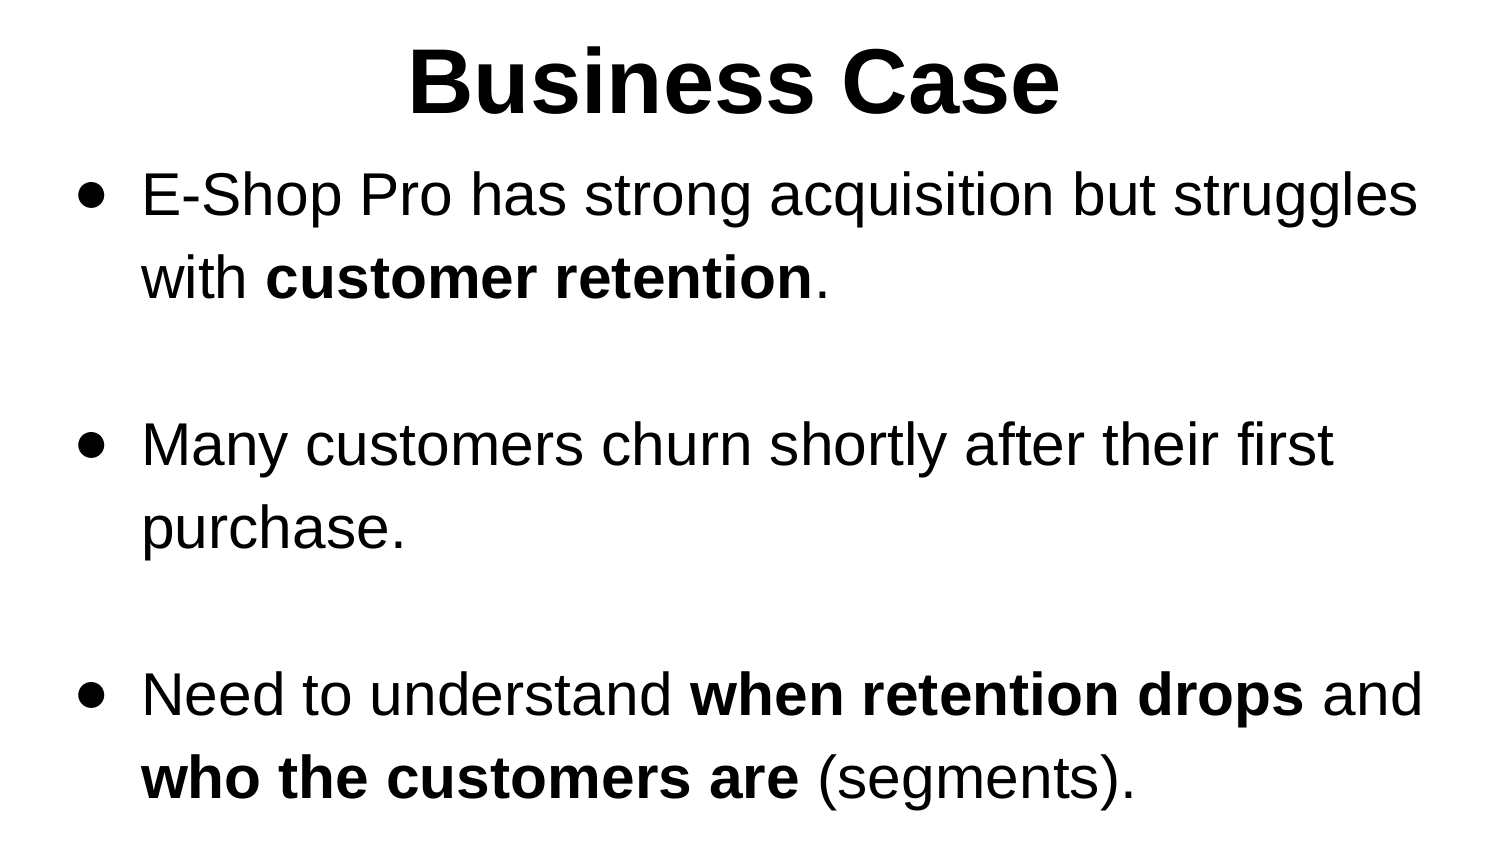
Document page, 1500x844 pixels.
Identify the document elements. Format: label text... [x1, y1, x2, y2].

title Business Case [36, 6, 1434, 101]
list E-Shop Pro has strong acquisition but struggles with customer retention. Many customers churn shortly after their first purchase. Need to understand when retention drops and who the customers are (segments). [51, 129, 1449, 690]
